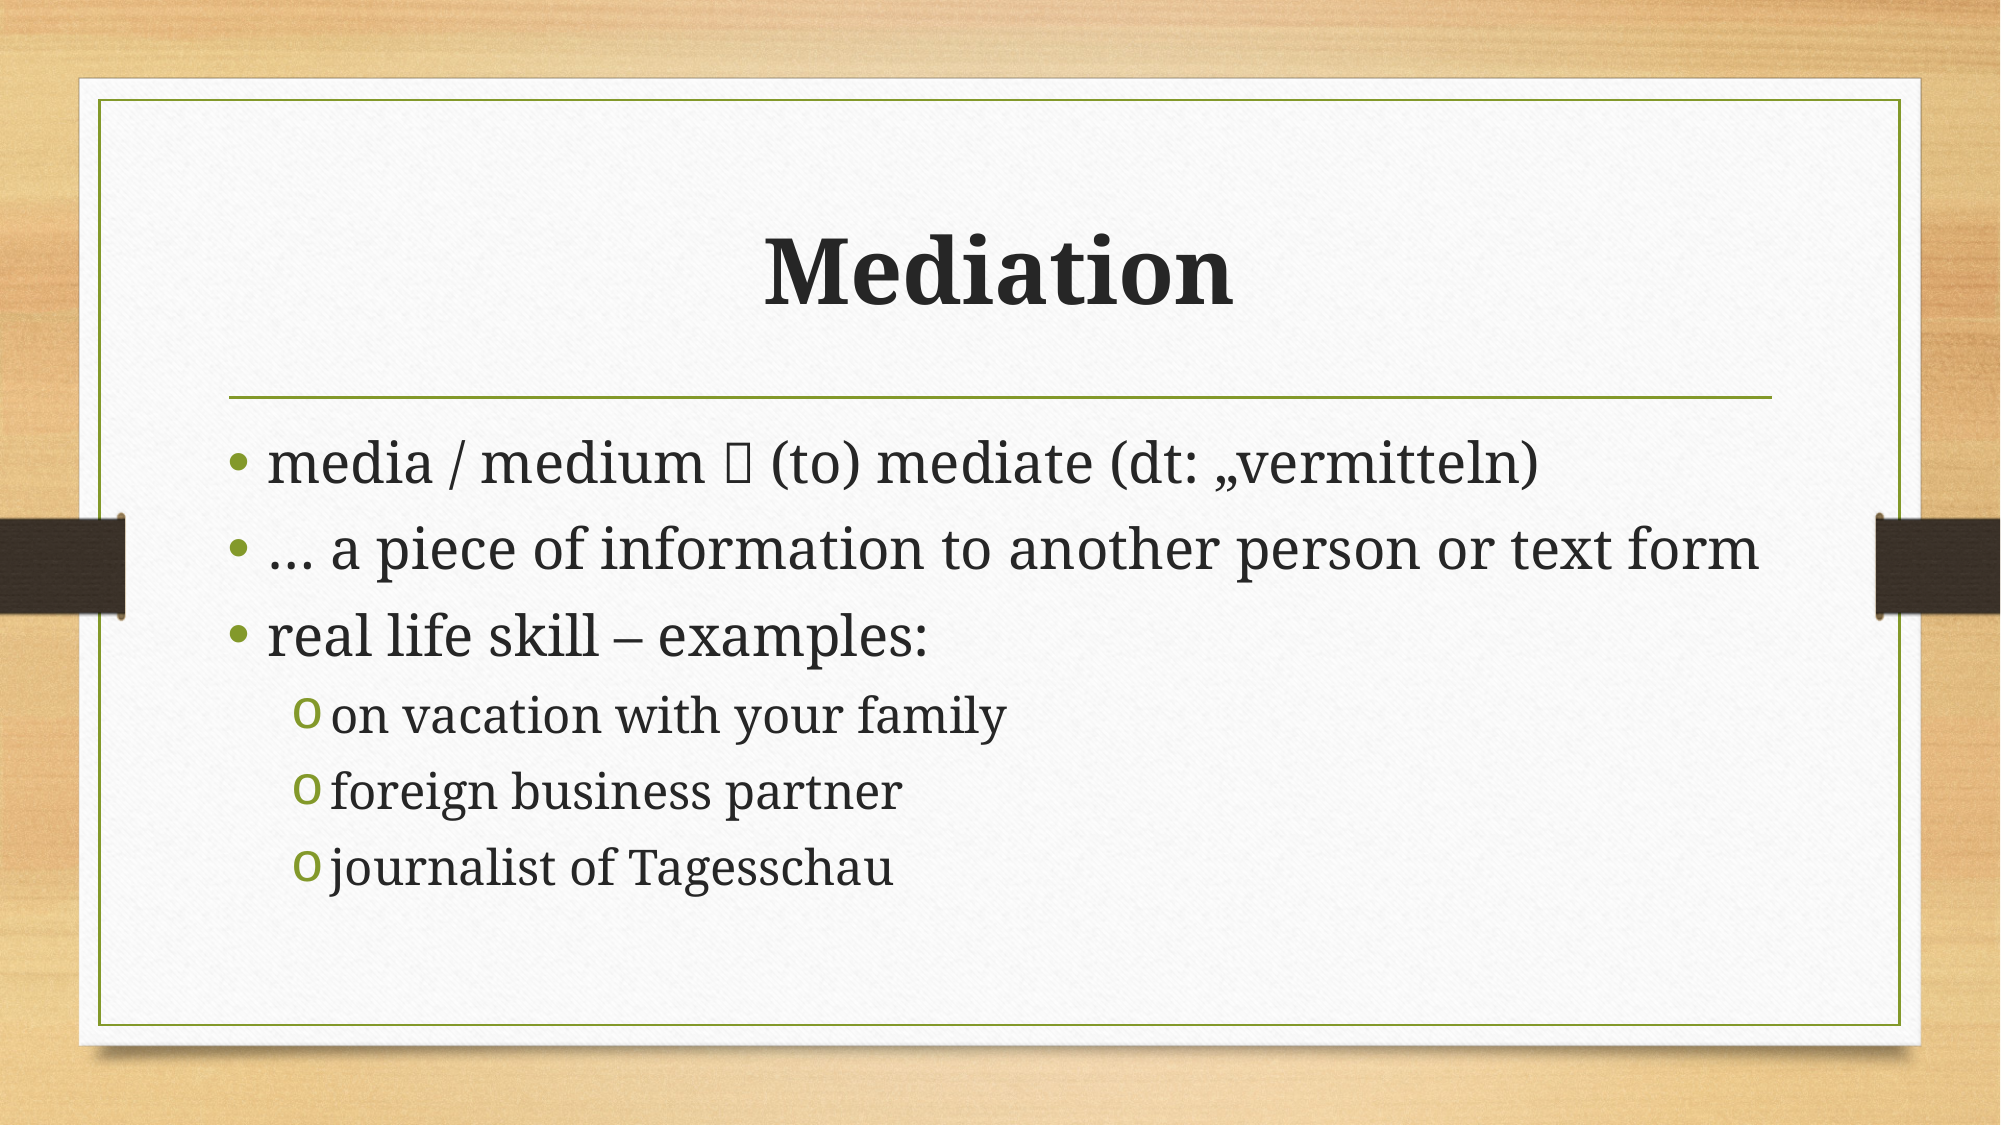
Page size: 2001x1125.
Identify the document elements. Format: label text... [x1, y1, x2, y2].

title Mediation [212, 161, 1788, 375]
list media / medium  (to) mediate (dt: „vermitteln) … a piece of information to another person or text form real life skill – examples: on vacation with your family foreign business partner journalist of Tagesschau [212, 419, 1788, 964]
picture [0, 0, 2001, 1125]
